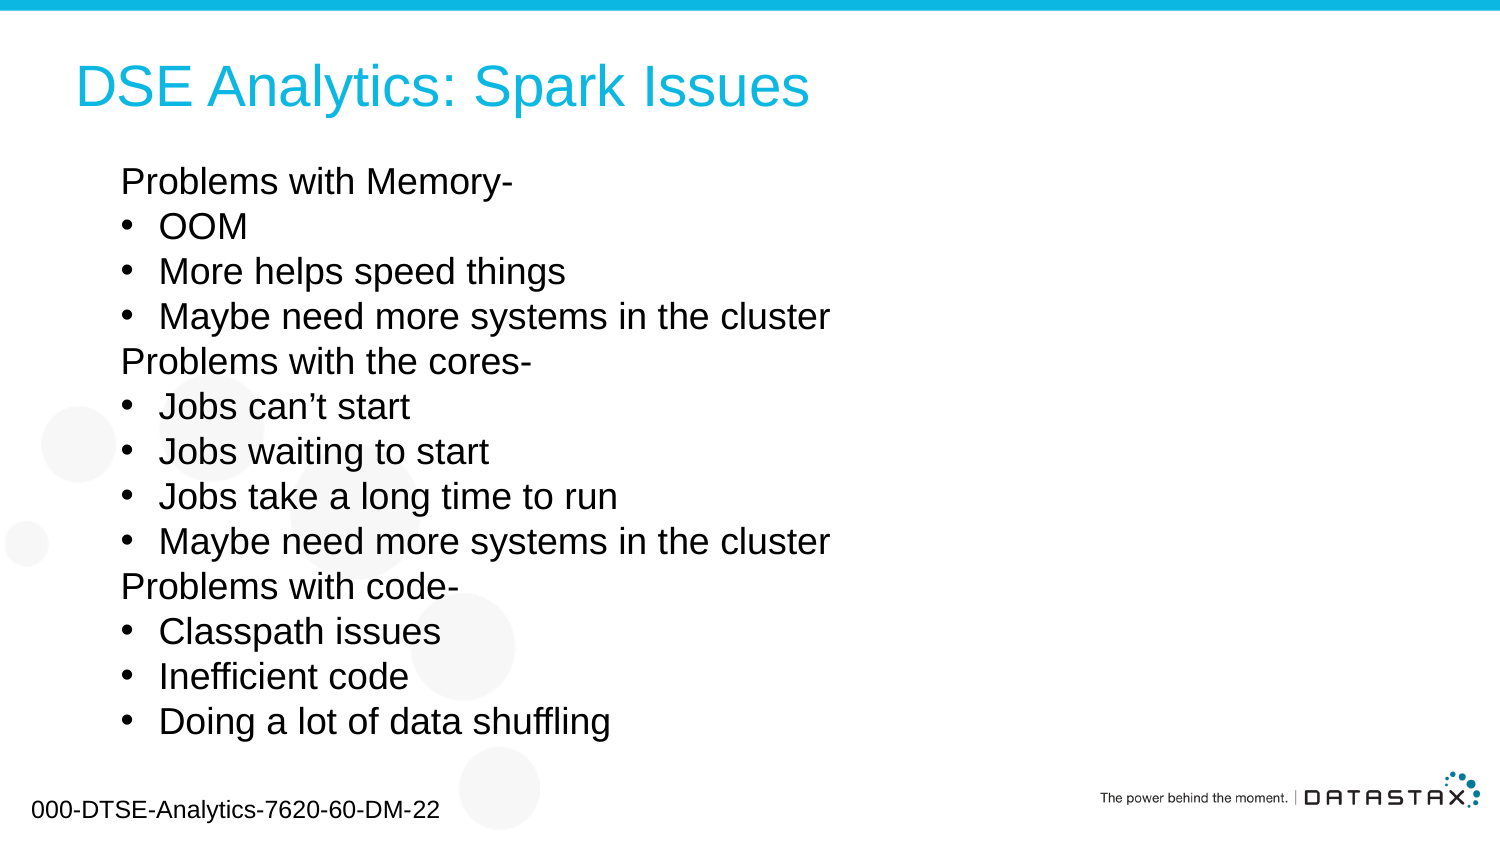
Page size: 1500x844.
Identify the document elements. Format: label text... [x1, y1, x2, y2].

picture [1085, 756, 1495, 823]
slide_number 000-DTSE-Analytics-7620-60-DM-22 [16, 785, 720, 831]
title DSE Analytics: Spark Issues [75, 44, 1425, 135]
text_box Problems with Memory- OOM More helps speed things Maybe need more systems in the cluster Problems with the cores- Jobs can’t start Jobs waiting to start Jobs take a long time to run Maybe need more systems in the cluster Problems with code- Classpath issues Inefficient code Doing a lot of data shuffling [105, 149, 846, 750]
